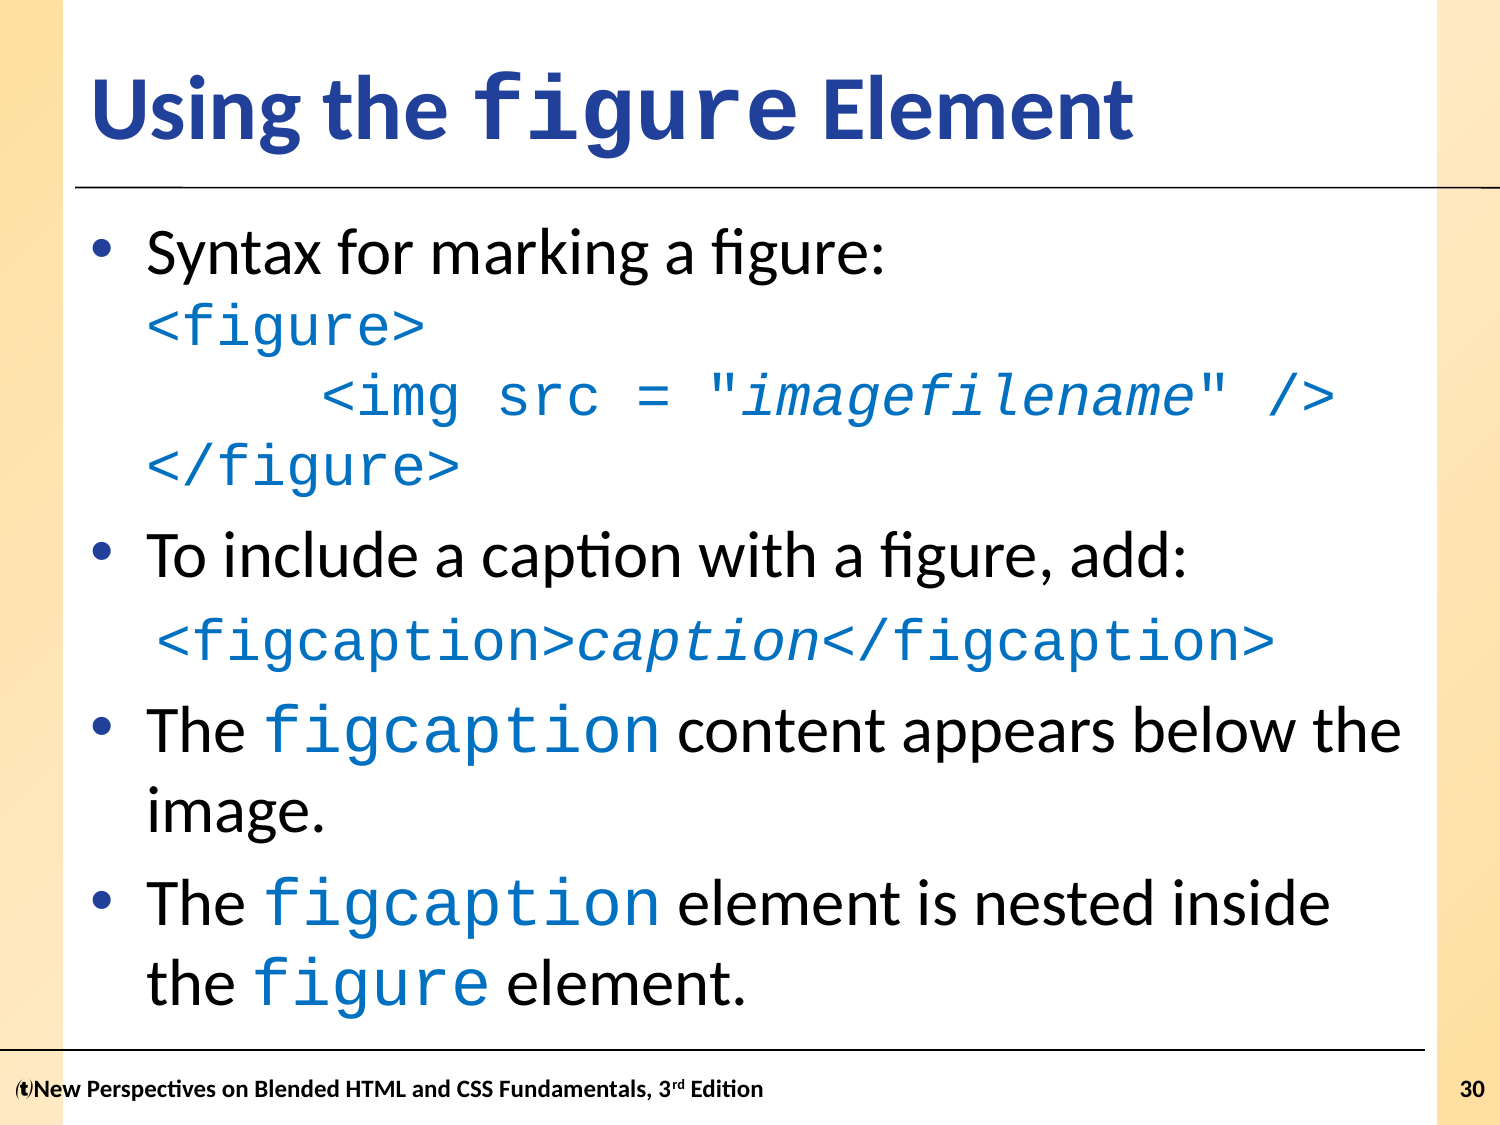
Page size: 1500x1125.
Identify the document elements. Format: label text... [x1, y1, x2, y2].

slide_number 30 [1412, 1050, 1500, 1125]
title Using the figure Element [74, 24, 1438, 181]
list Syntax for marking a figure: <figure> <img src = "imagefilename" /> </figure> To include a caption with a figure, add: <figcaption>caption</figcaption> The figcaption content appears below the image. The figcaption element is nested inside the figure element. [74, 199, 1438, 1006]
footer New Perspectives on Blended HTML and CSS Fundamentals, 3rd Edition [0, 1050, 1350, 1125]
